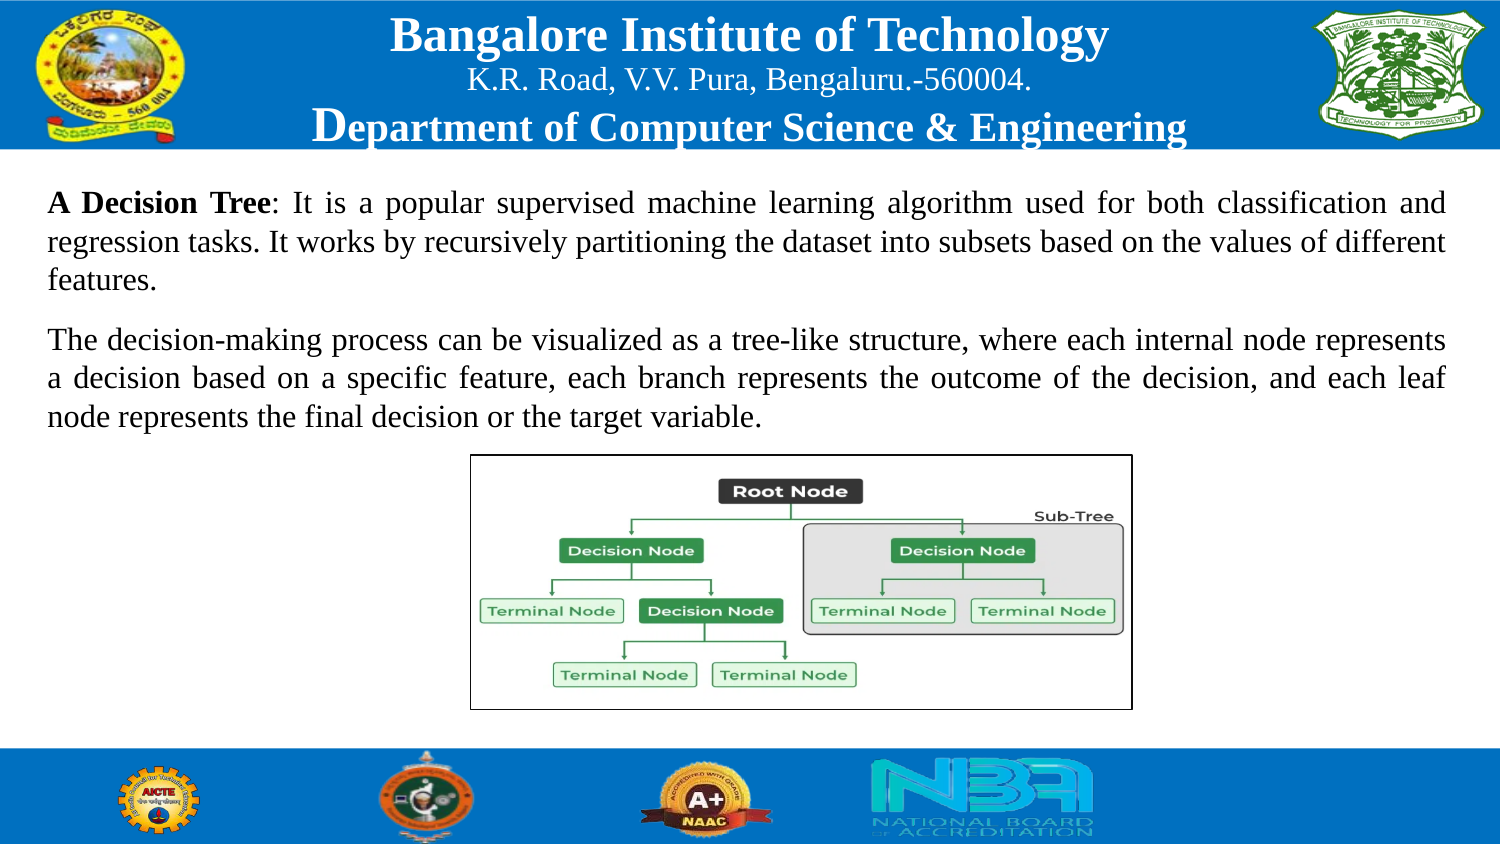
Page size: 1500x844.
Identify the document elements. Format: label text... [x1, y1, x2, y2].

picture [626, 751, 787, 844]
picture [85, 751, 232, 844]
picture [470, 455, 1132, 710]
picture [1310, 9, 1489, 141]
picture [294, 748, 567, 844]
subtitle A Decision Tree: It is a popular supervised machine learning algorithm used for both classification and regression tasks. It works by recursively partitioning the dataset into subsets based on the values of different features. The decision-making process can be visualized as a tree-like structure, where each internal node represents a decision based on a specific feature, each branch represents the outcome of the decision, and each leaf node represents the final decision or the target variable. [32, 173, 1464, 738]
picture [861, 751, 1105, 844]
picture [24, 0, 203, 158]
